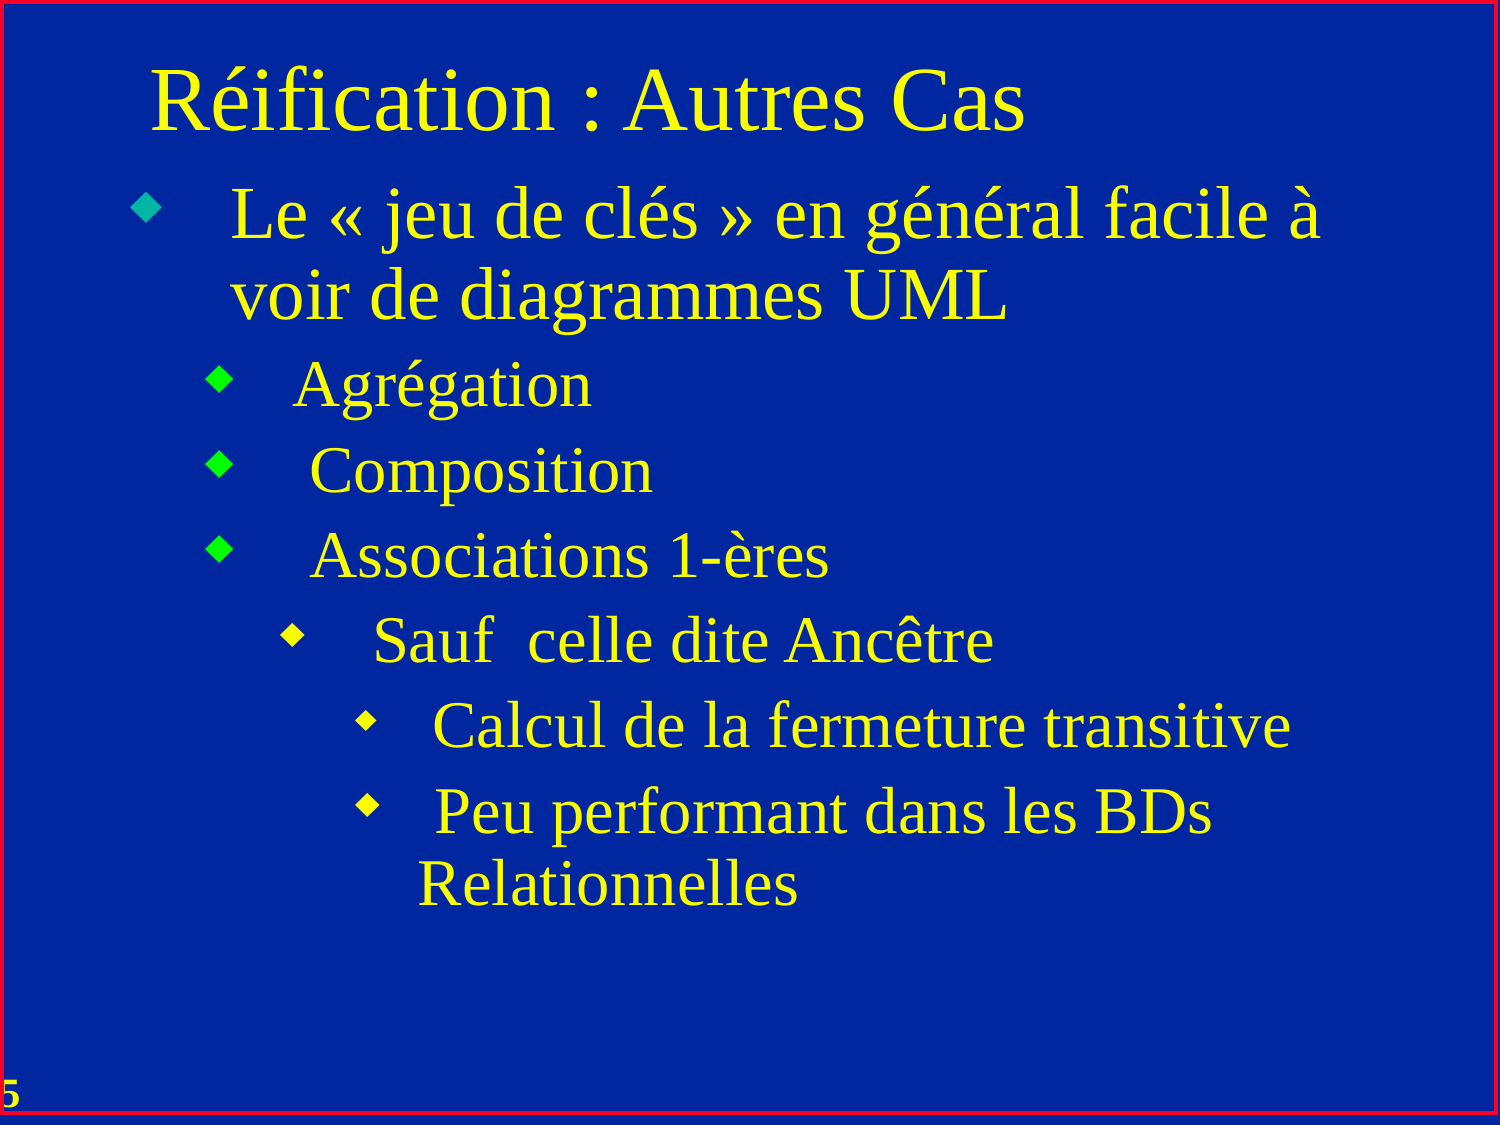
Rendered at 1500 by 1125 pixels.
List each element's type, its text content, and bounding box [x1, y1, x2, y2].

list Le « jeu de clés » en général facile à voir de diagrammes UML Agrégation Composition Associations 1-ères Sauf celle dite Ancêtre Calcul de la fermeture transitive Peu performant dans les BDs Relationnelles [114, 166, 1421, 1089]
title Réification : Autres Cas [133, 0, 1410, 166]
